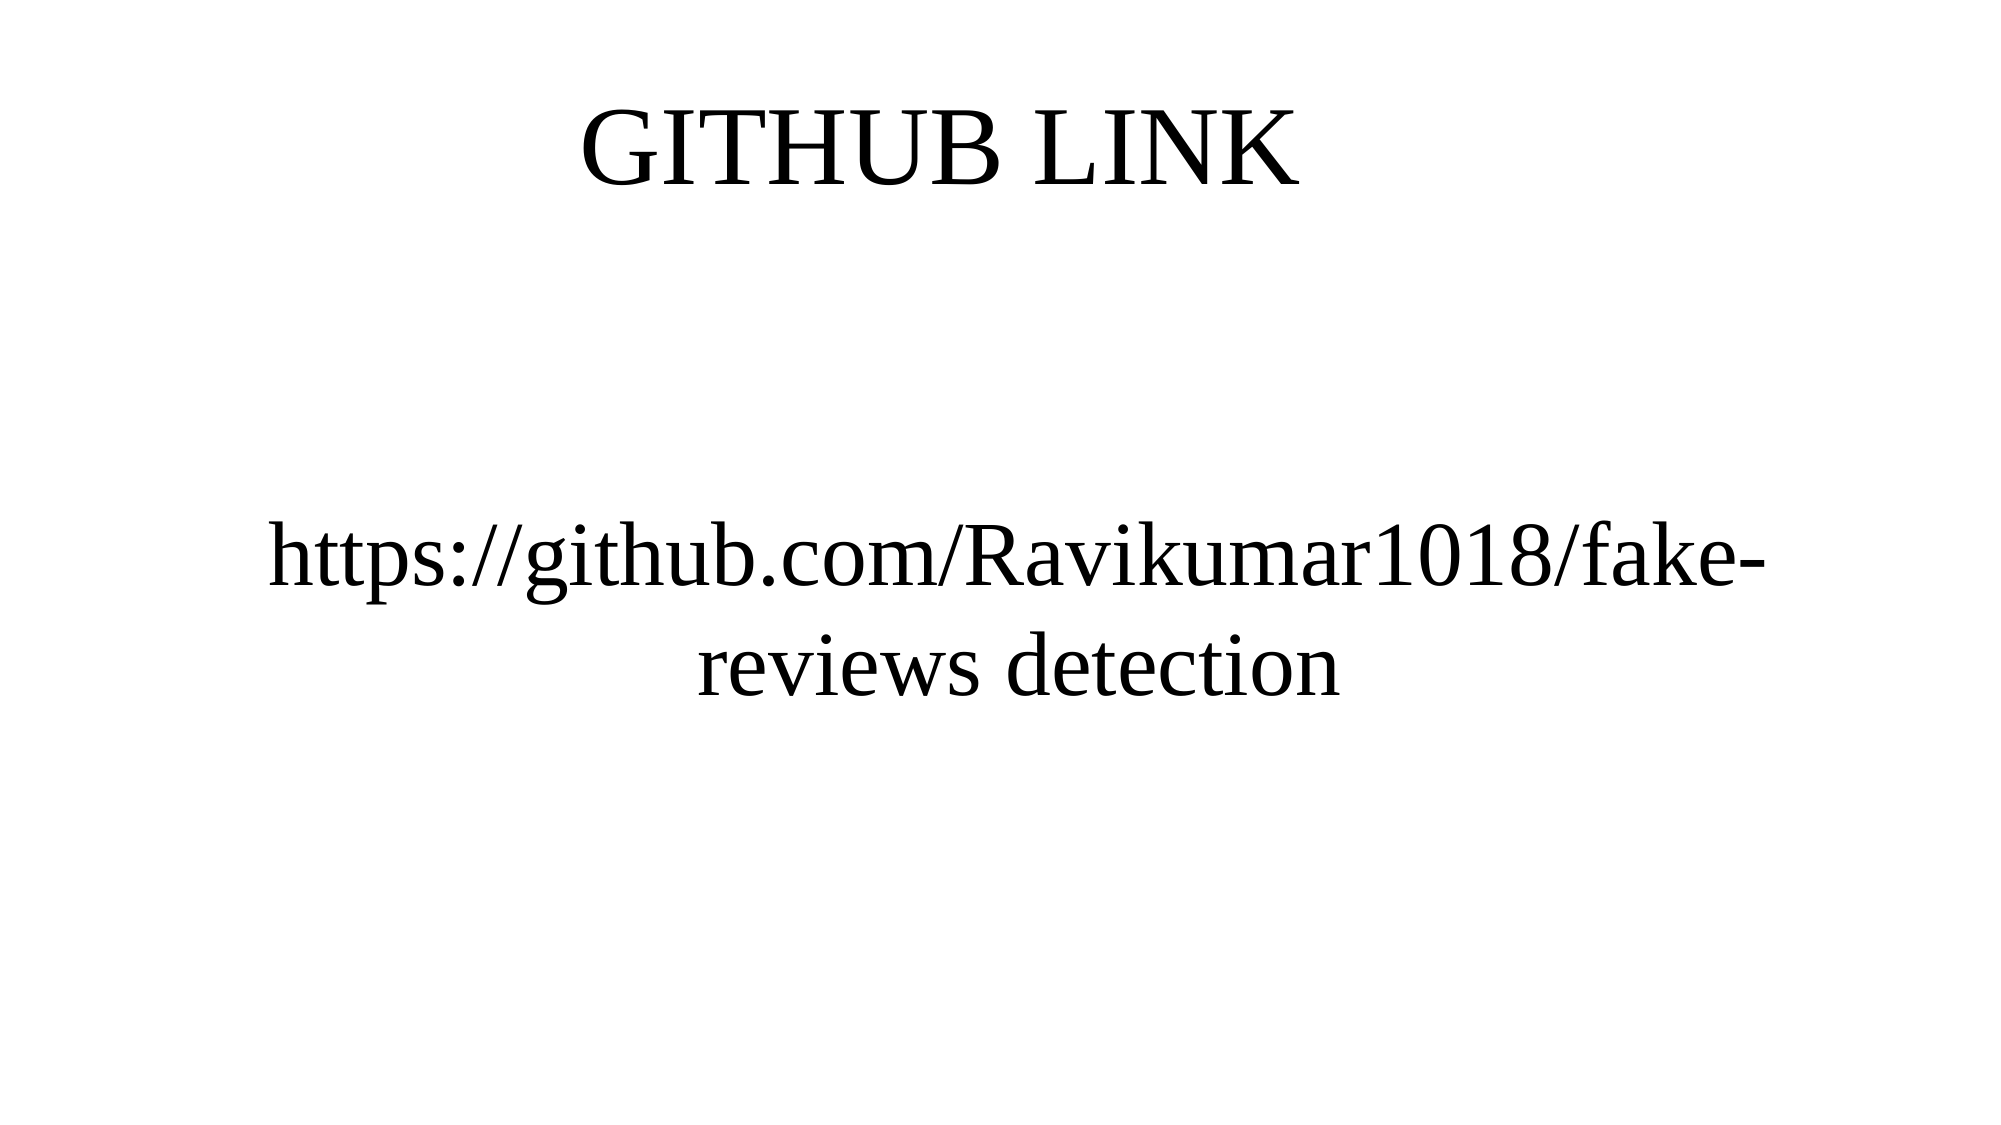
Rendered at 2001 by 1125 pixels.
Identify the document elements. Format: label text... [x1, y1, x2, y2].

text_box https://github.com/Ravikumar1018/fake-reviews detection [166, 486, 1873, 722]
text_box GITHUB LINK [501, 64, 1380, 215]
